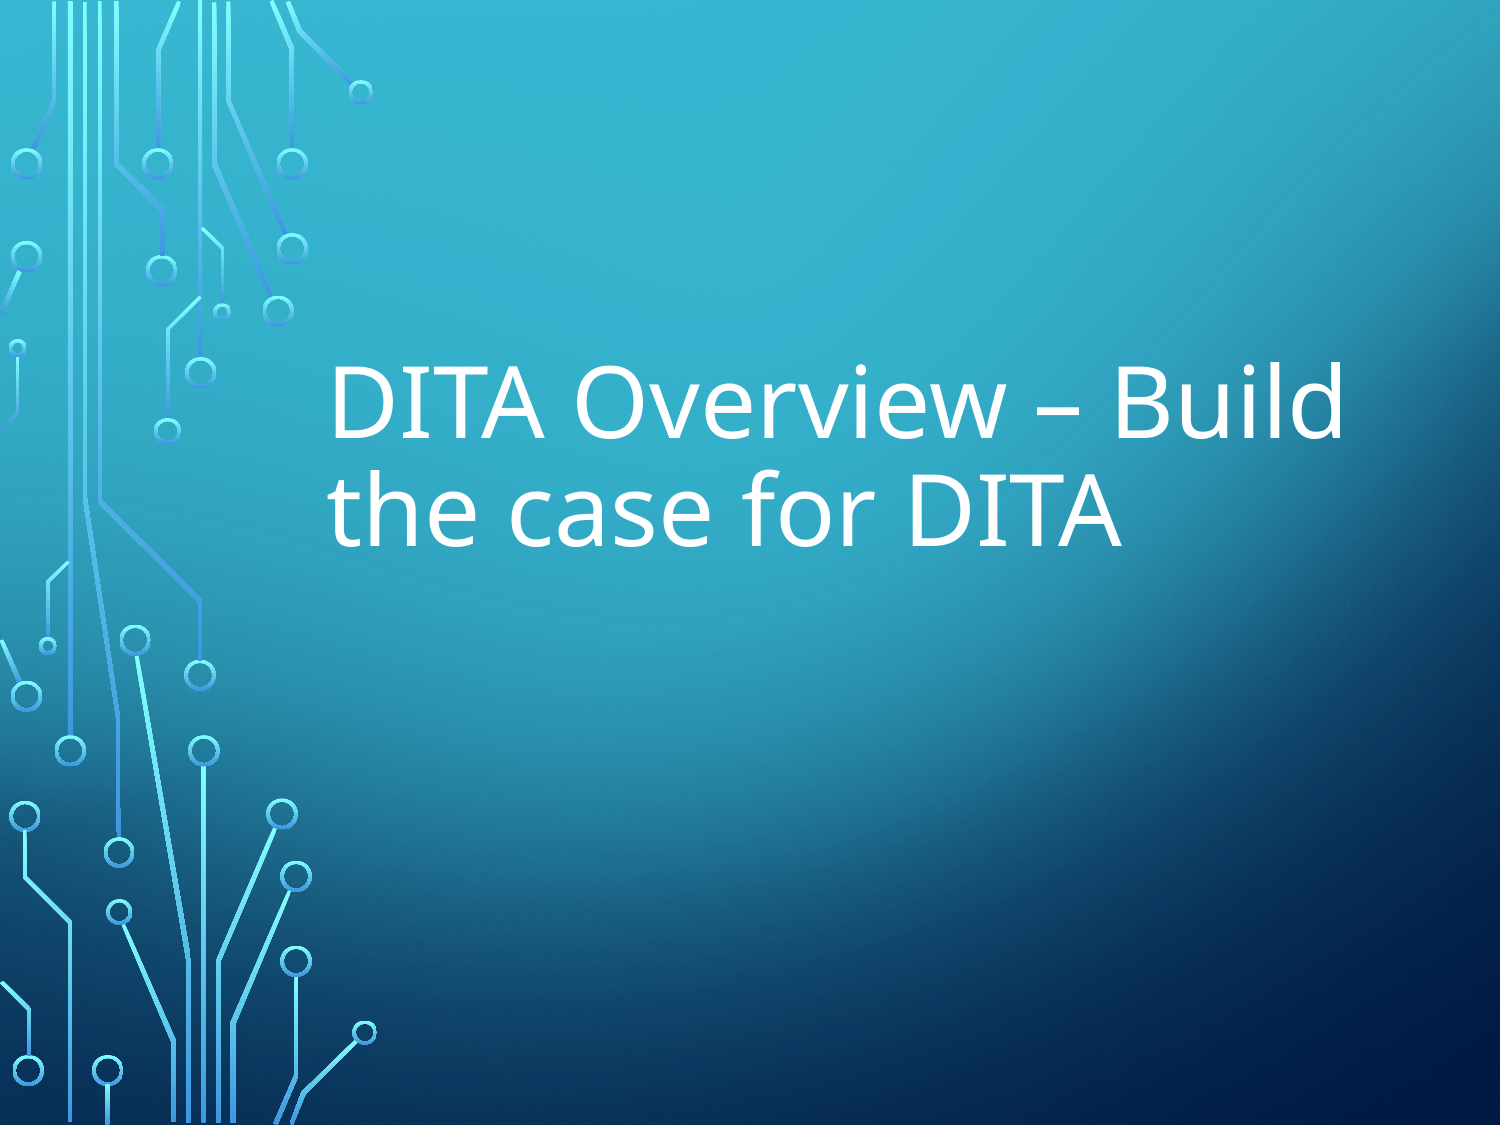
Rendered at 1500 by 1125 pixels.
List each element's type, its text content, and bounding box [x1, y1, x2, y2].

title DITA Overview – Build the case for DITA [311, 184, 1394, 576]
